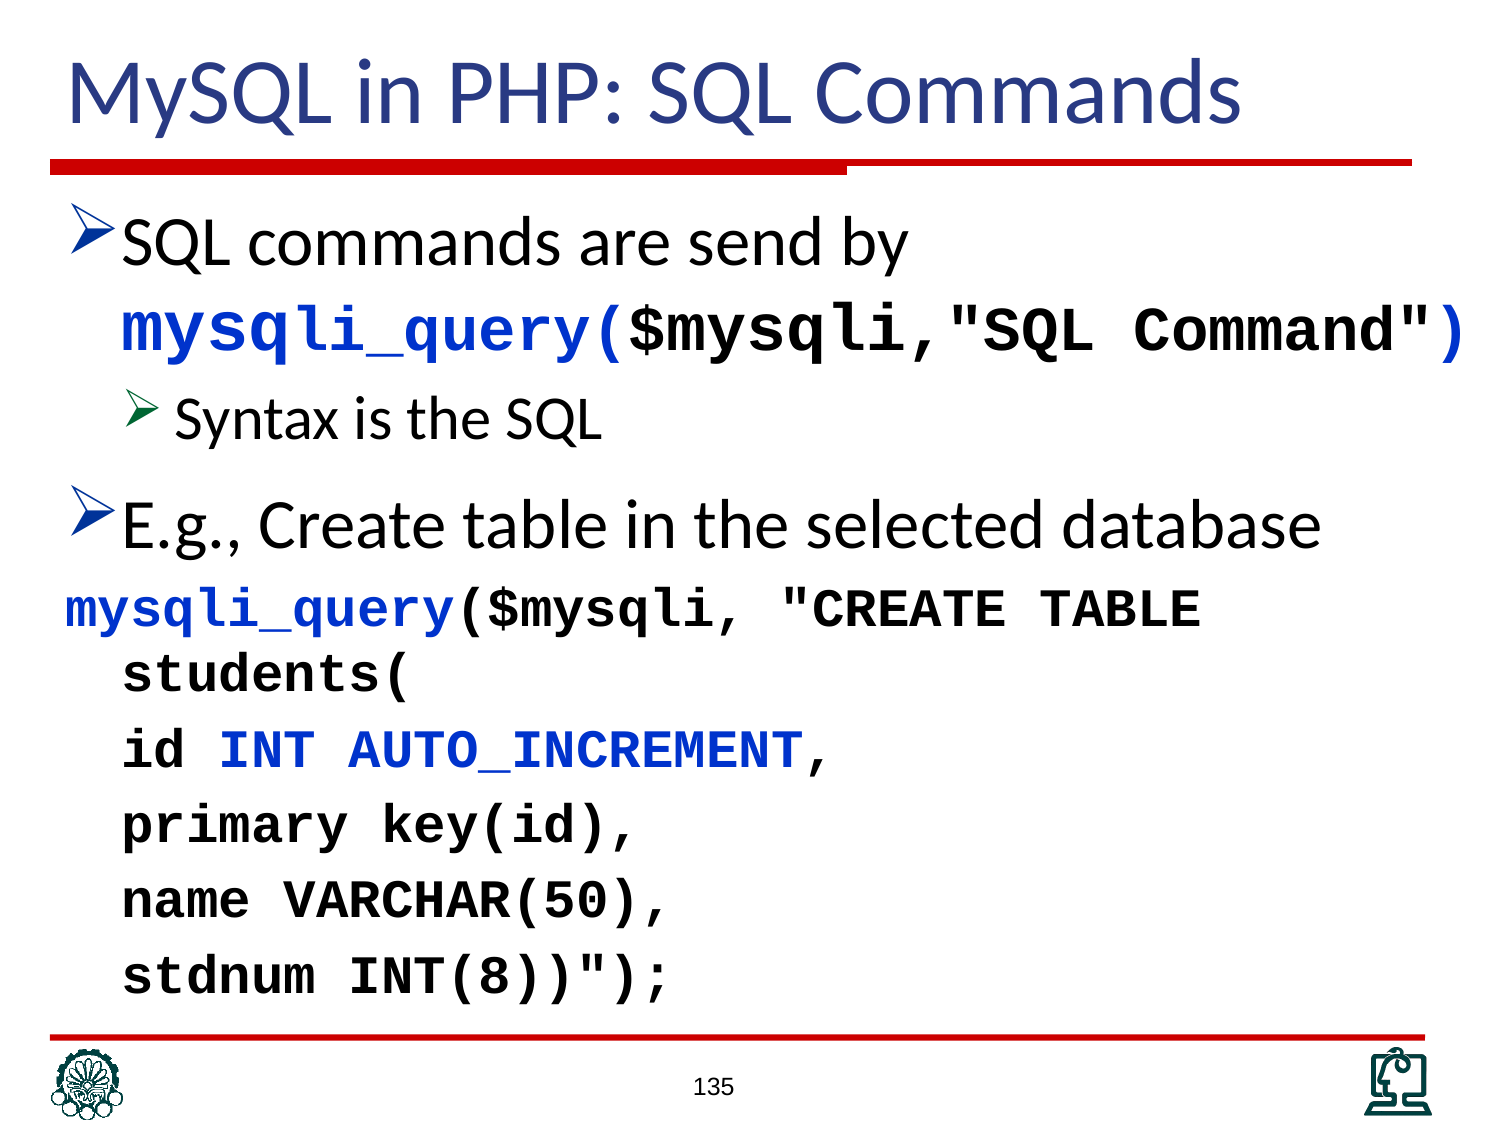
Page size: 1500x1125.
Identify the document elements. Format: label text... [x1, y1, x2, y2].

picture [1362, 1045, 1438, 1119]
list SQL commands are send by mysqli_query($mysqli,"SQL Command") Syntax is the SQL E.g., Create table in the selected database mysqli_query($mysqli, "CREATE TABLE students( id INT AUTO_INCREMENT, primary key(id), name VARCHAR(50), stdnum INT(8))"); [49, 187, 1500, 1038]
slide_number 135 [649, 1062, 751, 1103]
title MySQL in PHP: SQL Commands [49, 24, 1438, 151]
picture [50, 1047, 125, 1122]
